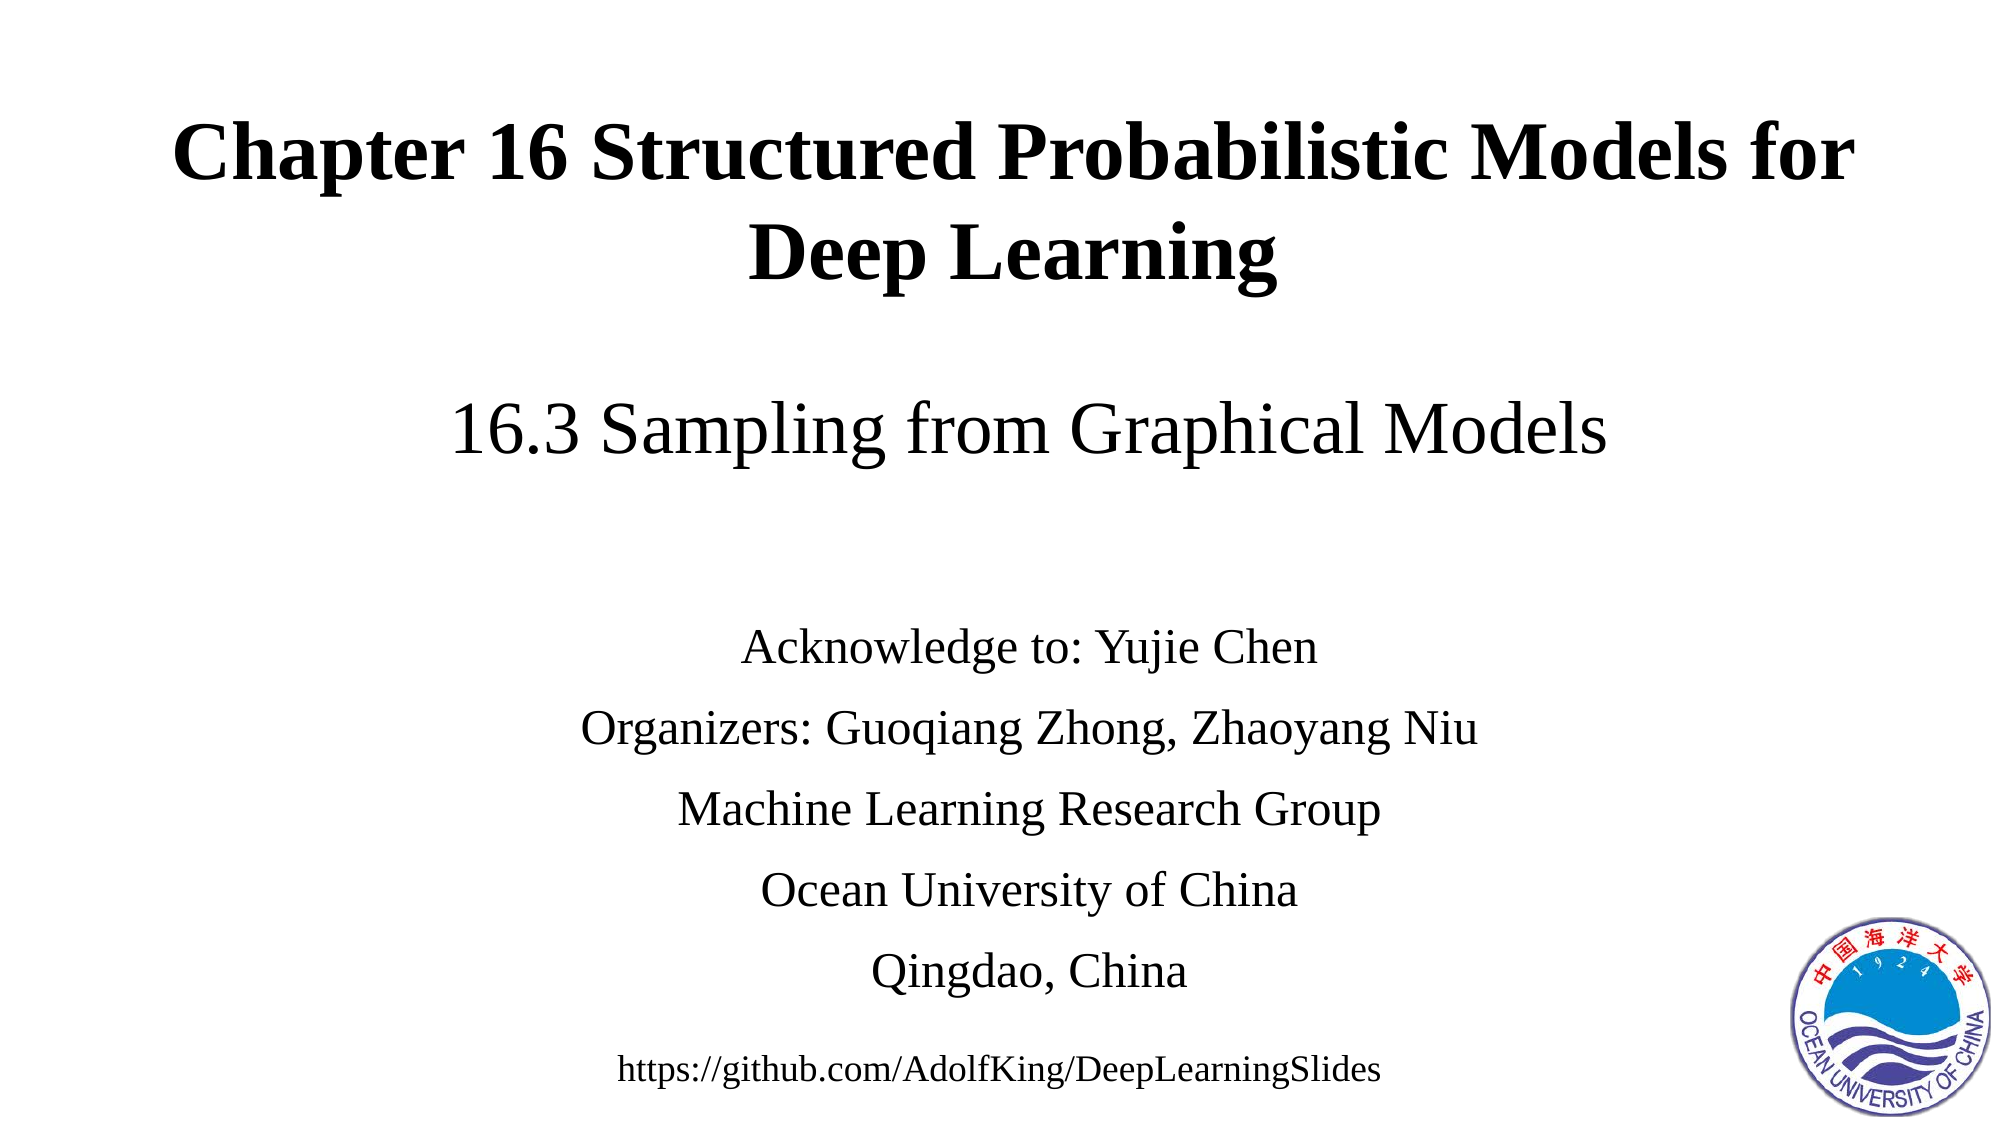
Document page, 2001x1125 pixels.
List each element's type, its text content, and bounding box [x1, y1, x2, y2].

text_box 16.3 Sampling from Graphical Models [293, 304, 1767, 476]
text_box Chapter 16 Structured Probabilistic Models for Deep Learning [88, 89, 1940, 304]
text_box https://github.com/AdolfKing/DeepLearningSlides [594, 1036, 1406, 1096]
picture [1789, 917, 1991, 1117]
subtitle Acknowledge to: Yujie Chen Organizers: Guoqiang Zhong, Zhaoyang Niu Machine Learning Research Group Ocean University of China Qingdao, China [335, 606, 1724, 1006]
